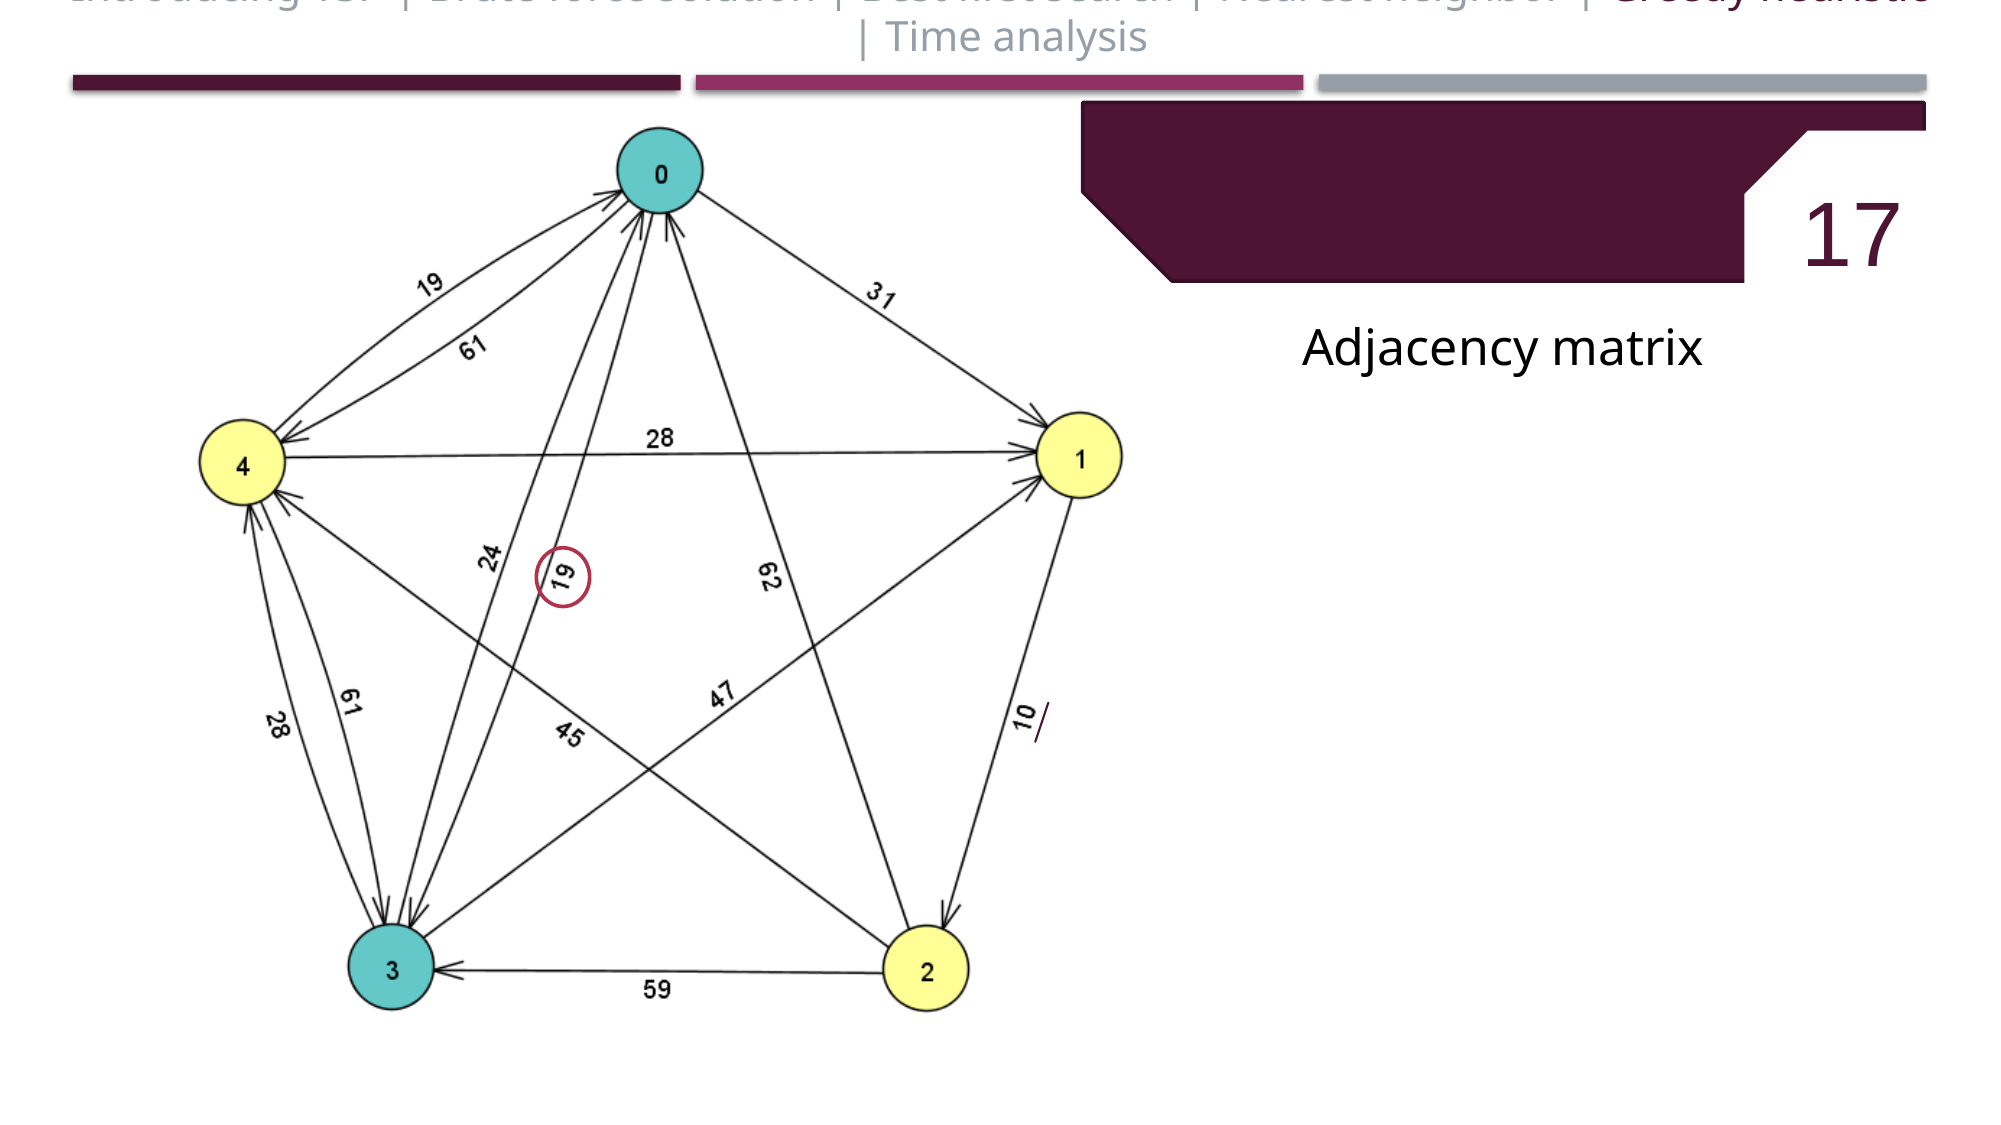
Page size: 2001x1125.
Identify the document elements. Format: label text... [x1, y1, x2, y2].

picture [139, 115, 1141, 1033]
text_box [1080, 100, 1926, 283]
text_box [1034, 702, 1049, 743]
text_box 17 [1742, 128, 1931, 299]
text_box Introducing TSP | Brute force solution | Best first search | Nearest neighbor | Greedy heuristic | Time analysis [47, 0, 1953, 76]
